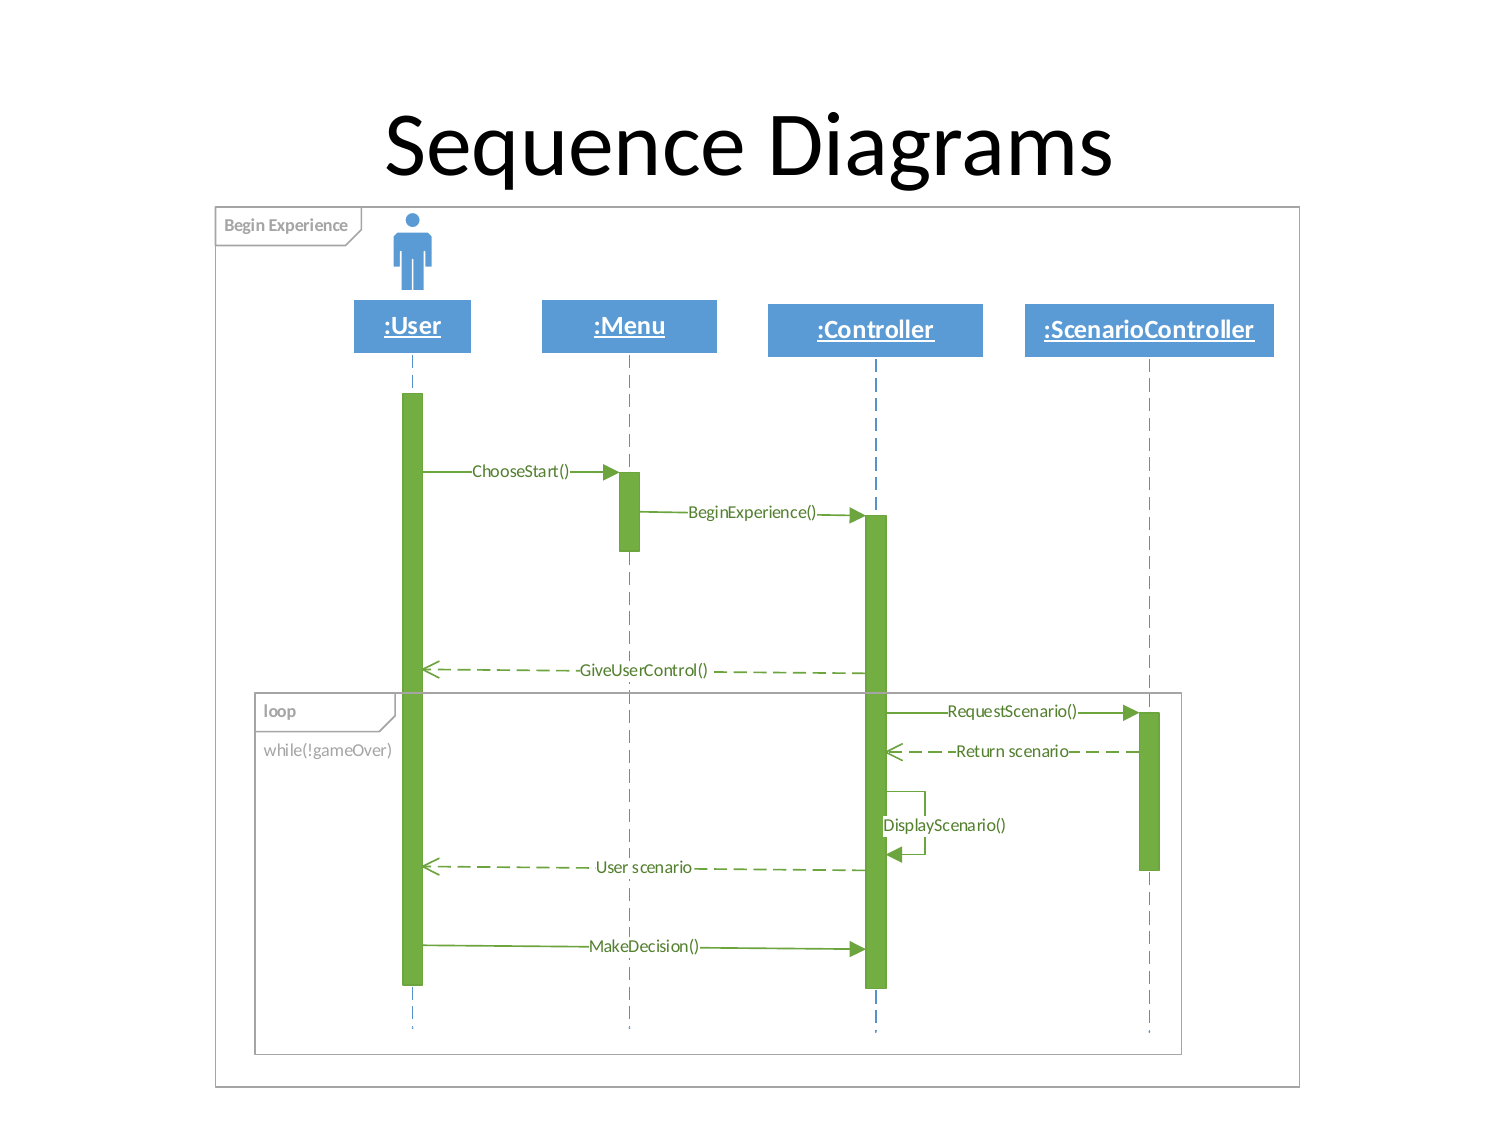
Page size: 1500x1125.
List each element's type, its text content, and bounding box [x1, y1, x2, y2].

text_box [212, 203, 1301, 1088]
title Sequence Diagrams [75, 45, 1425, 233]
